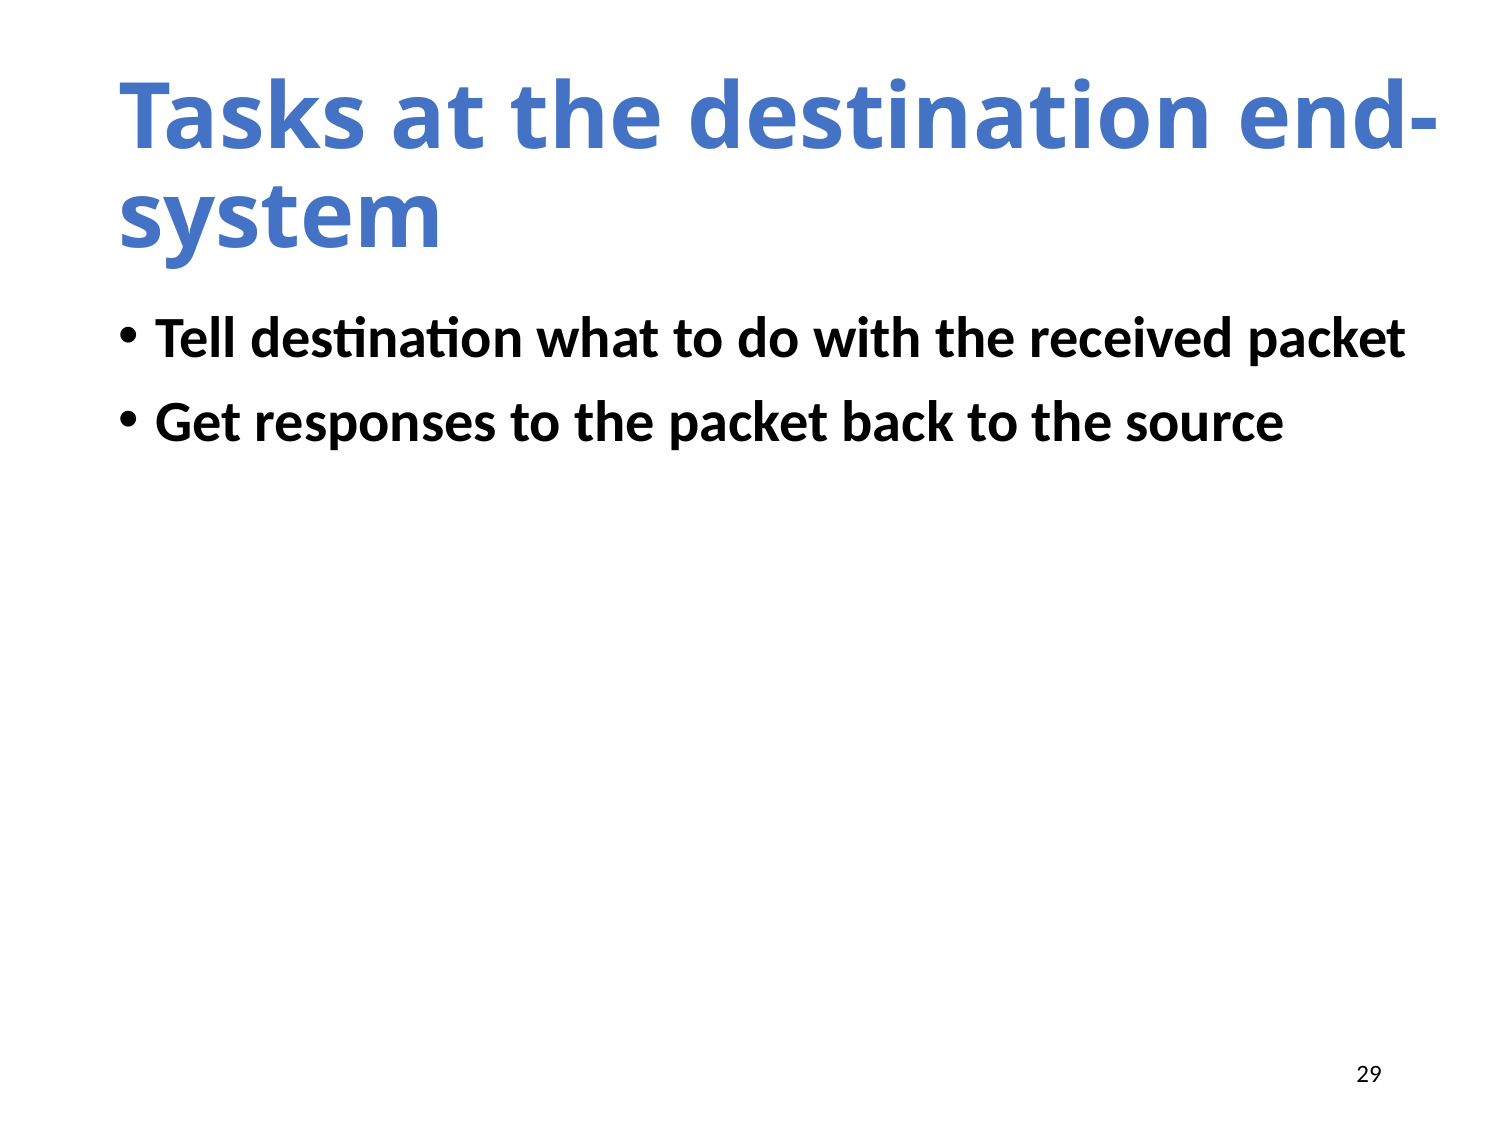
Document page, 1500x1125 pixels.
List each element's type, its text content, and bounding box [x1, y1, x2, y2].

slide_number 29 [1059, 1042, 1397, 1103]
title Tasks at the destination end-system [103, 59, 1463, 278]
list Tell destination what to do with the received packet Get responses to the packet back to the source [103, 299, 1438, 1014]
